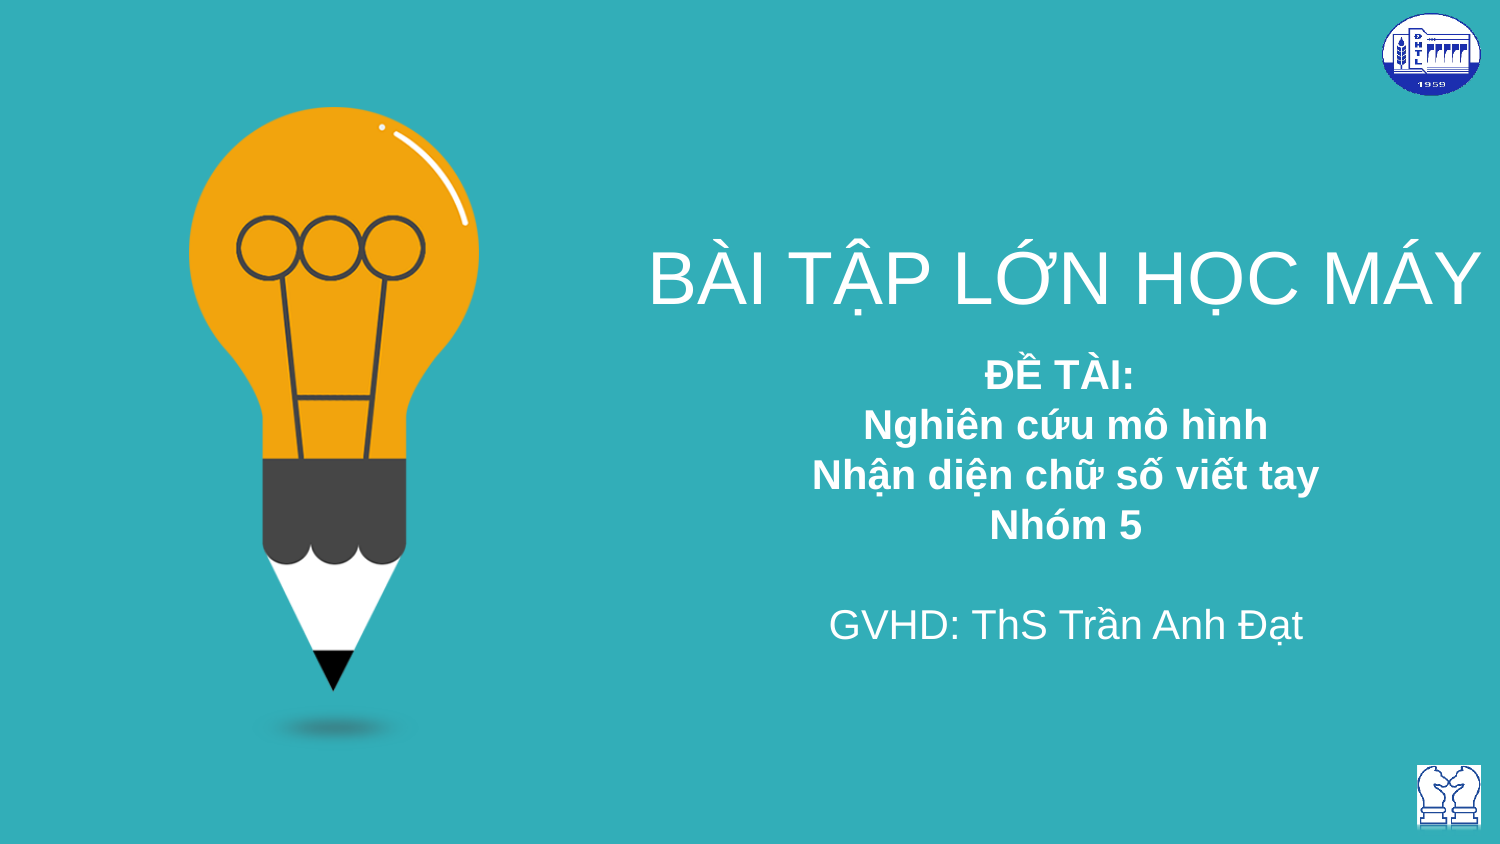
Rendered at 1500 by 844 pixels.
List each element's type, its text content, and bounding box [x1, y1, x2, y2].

picture [189, 107, 479, 751]
list BÀI TẬP LỚN HỌC MÁY [631, 185, 1500, 341]
picture [1375, 8, 1486, 100]
picture [1411, 760, 1486, 836]
list ĐỀ TÀI: Nghiên cứu mô hình Nhận diện chữ số viết tay Nhóm 5 GVHD: ThS Trần Anh Đạt [631, 341, 1500, 654]
